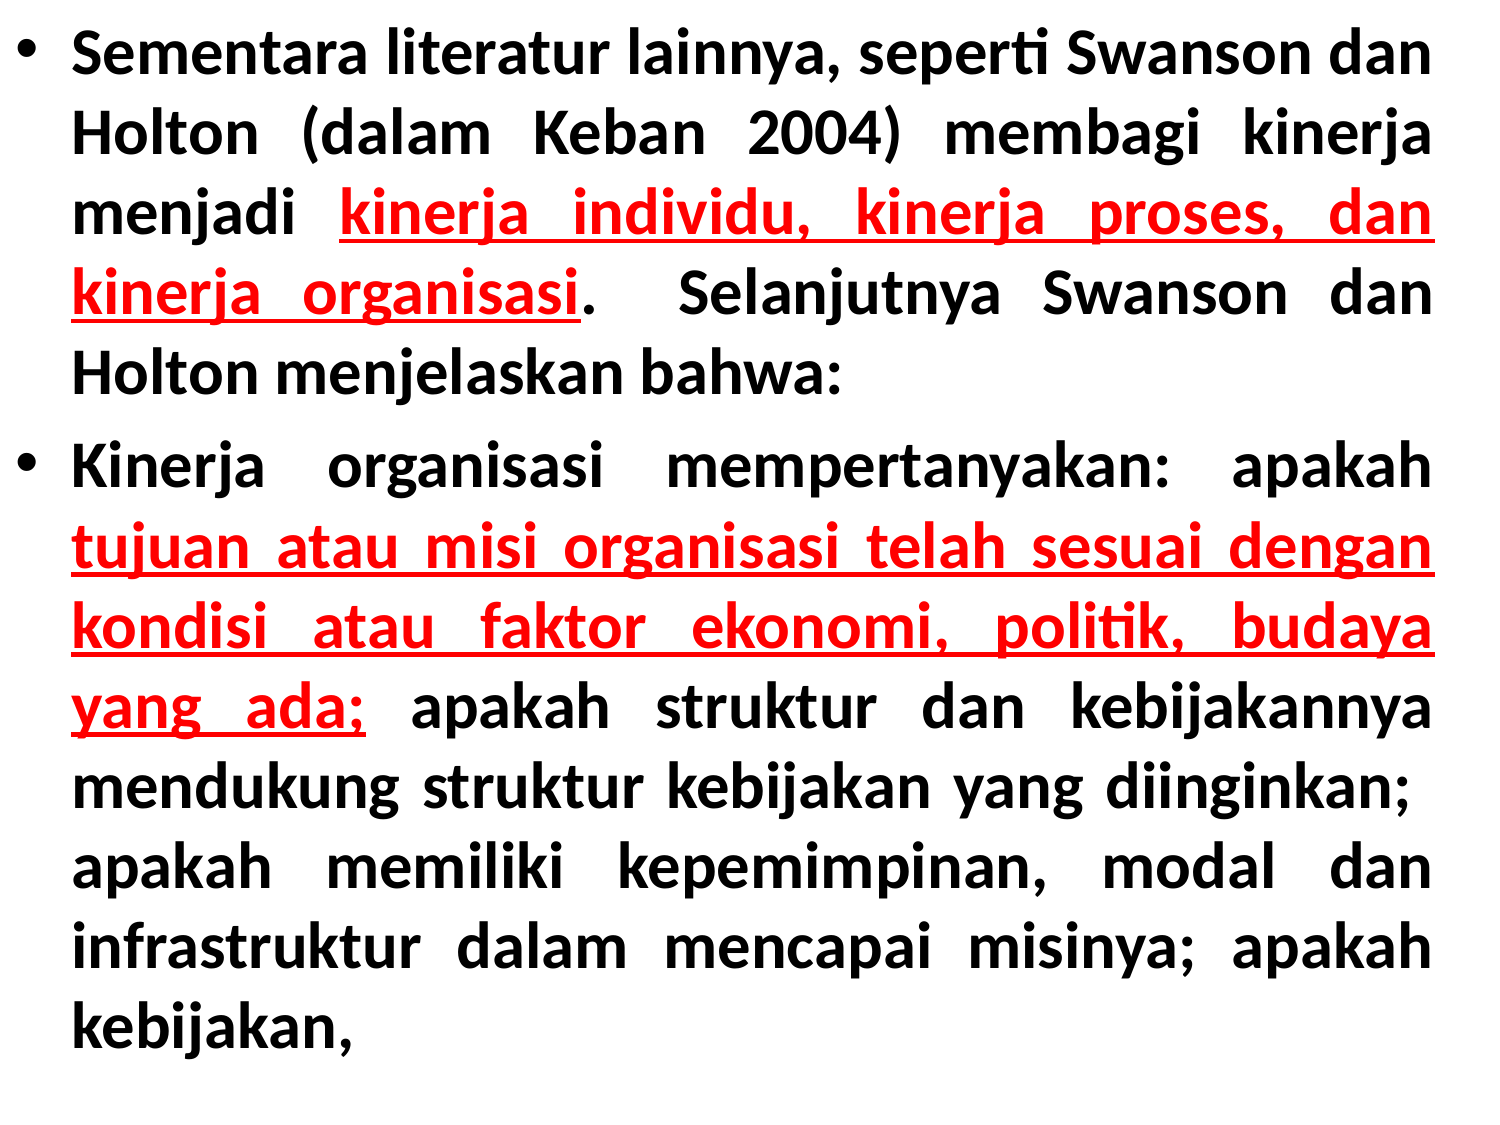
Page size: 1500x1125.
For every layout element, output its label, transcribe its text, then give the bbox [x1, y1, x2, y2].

list Sementara literatur lainnya, seperti Swanson dan Holton (dalam Keban 2004) membagi kinerja menjadi kinerja individu, kinerja proses, dan kinerja organisasi. Selanjutnya Swanson dan Holton menjelaskan bahwa: Kinerja organisasi mempertanyakan: apakah tujuan atau misi organisasi telah sesuai dengan kondisi atau faktor ekonomi, politik, budaya yang ada; apakah struktur dan kebijakannya mendukung struktur kebijakan yang diinginkan; apakah memiliki kepemimpinan, modal dan infrastruktur dalam mencapai misinya; apakah kebijakan, [0, 0, 1450, 1125]
